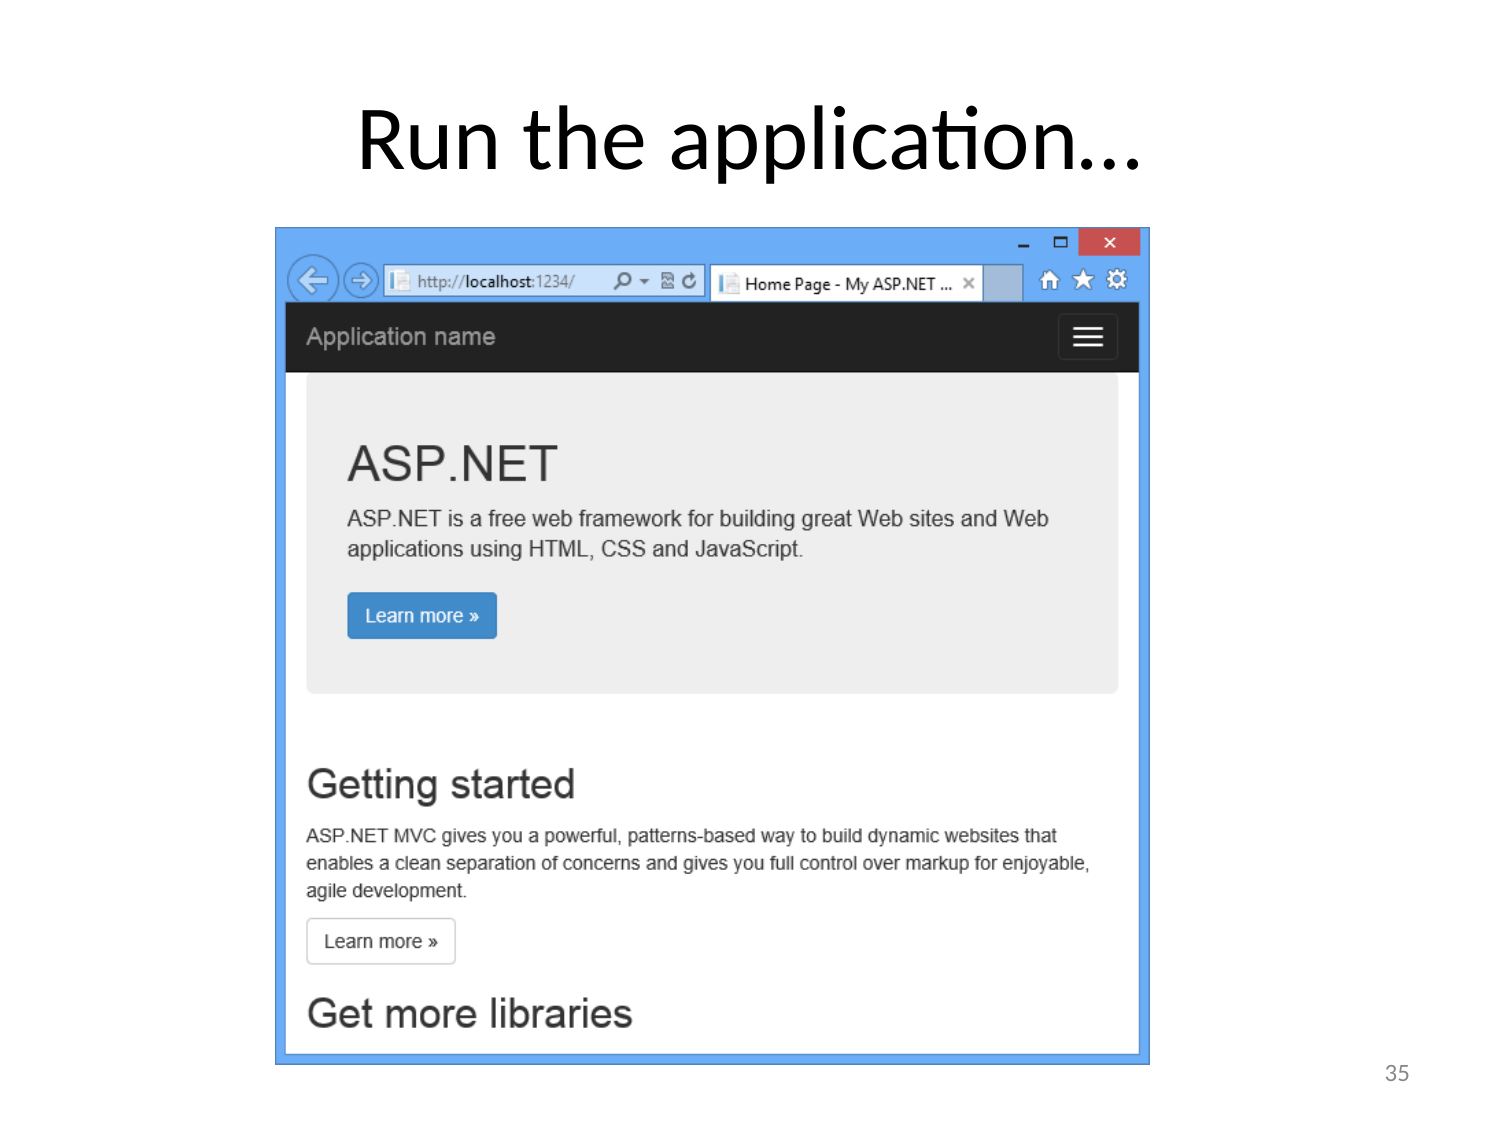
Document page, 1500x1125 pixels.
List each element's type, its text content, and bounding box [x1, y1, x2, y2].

text_box 33 [1380, 1060, 1415, 1087]
title Run the application… [354, 75, 1147, 266]
text_box [275, 227, 1150, 1065]
